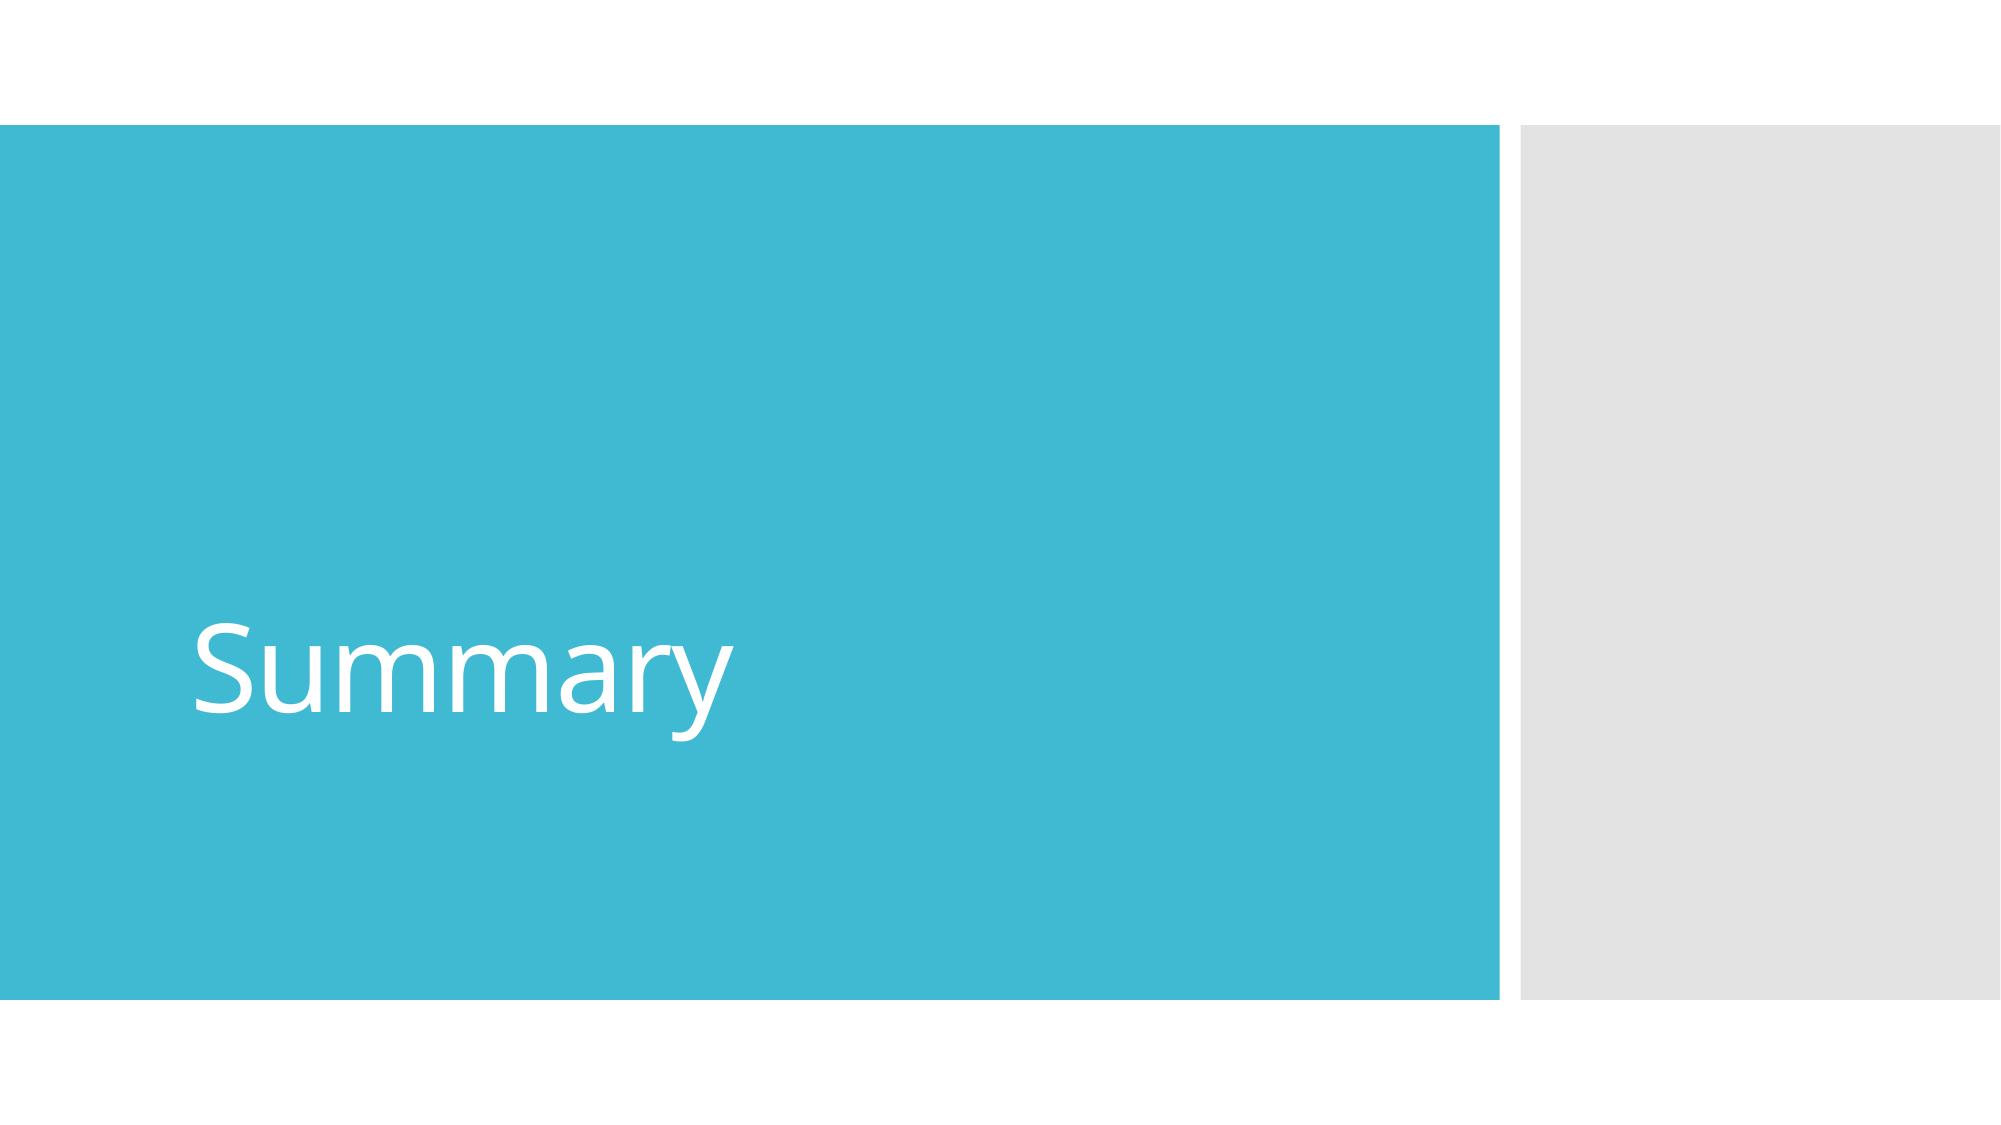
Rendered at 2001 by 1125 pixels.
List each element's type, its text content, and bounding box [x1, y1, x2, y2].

title Summary [175, 213, 1376, 747]
